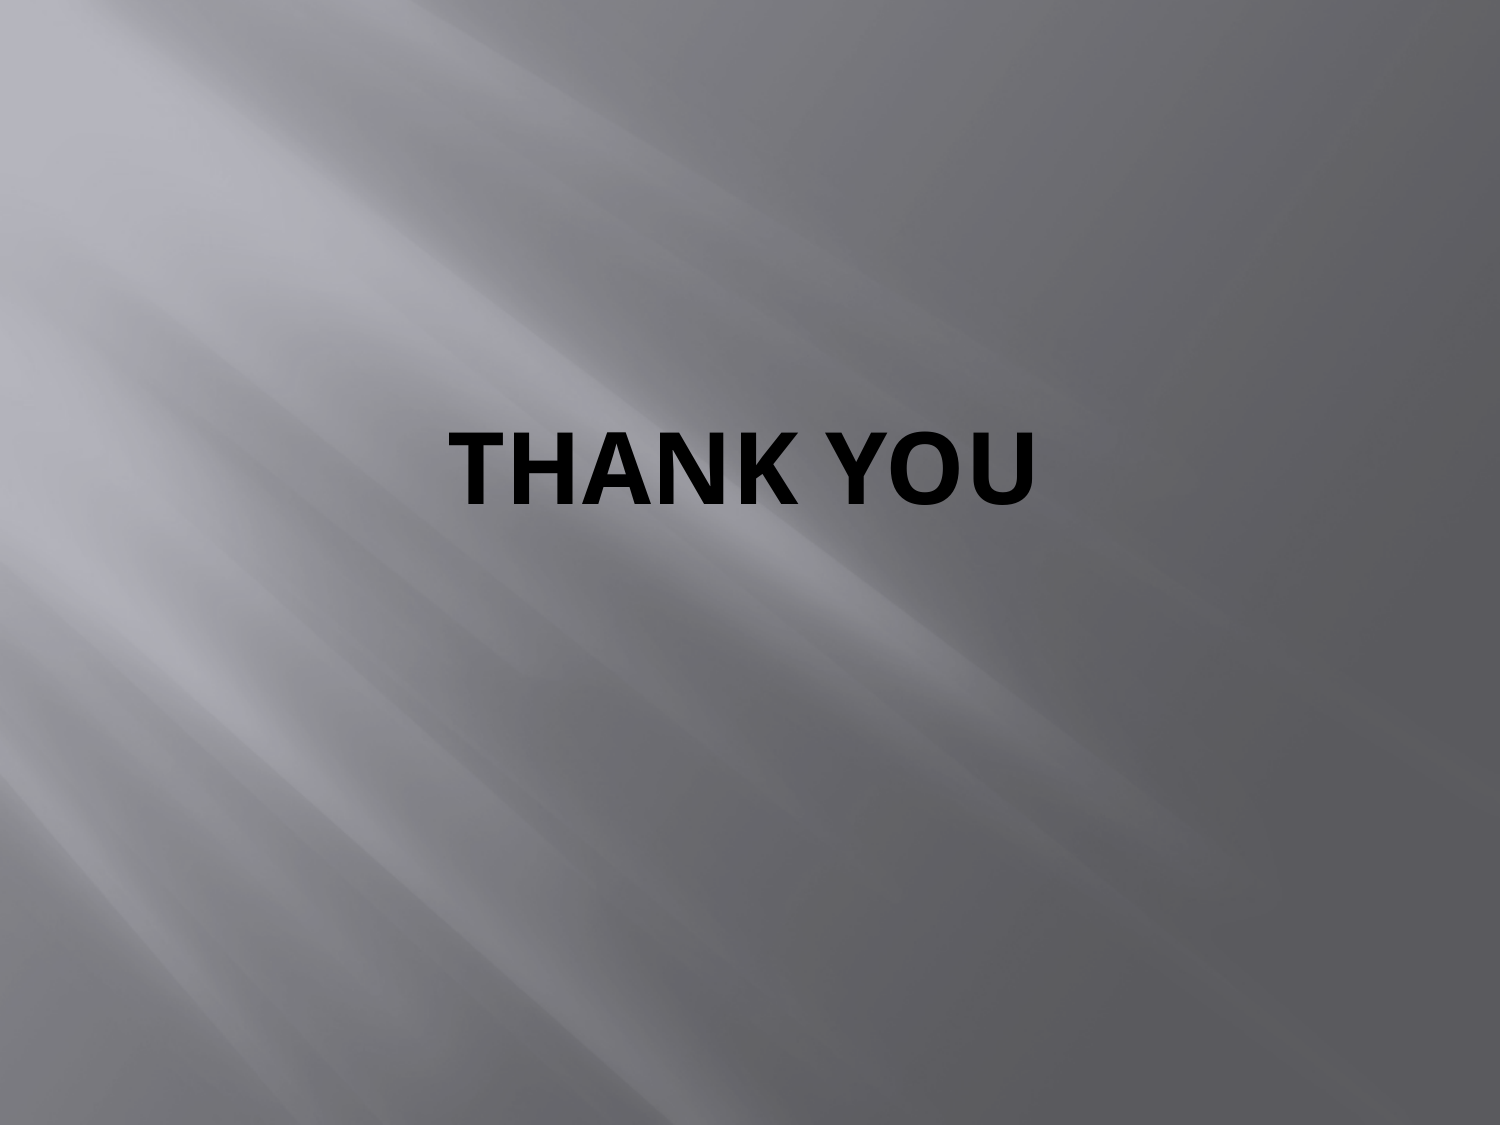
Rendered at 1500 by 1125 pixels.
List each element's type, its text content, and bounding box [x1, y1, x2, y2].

title Thank you [69, 224, 1420, 525]
